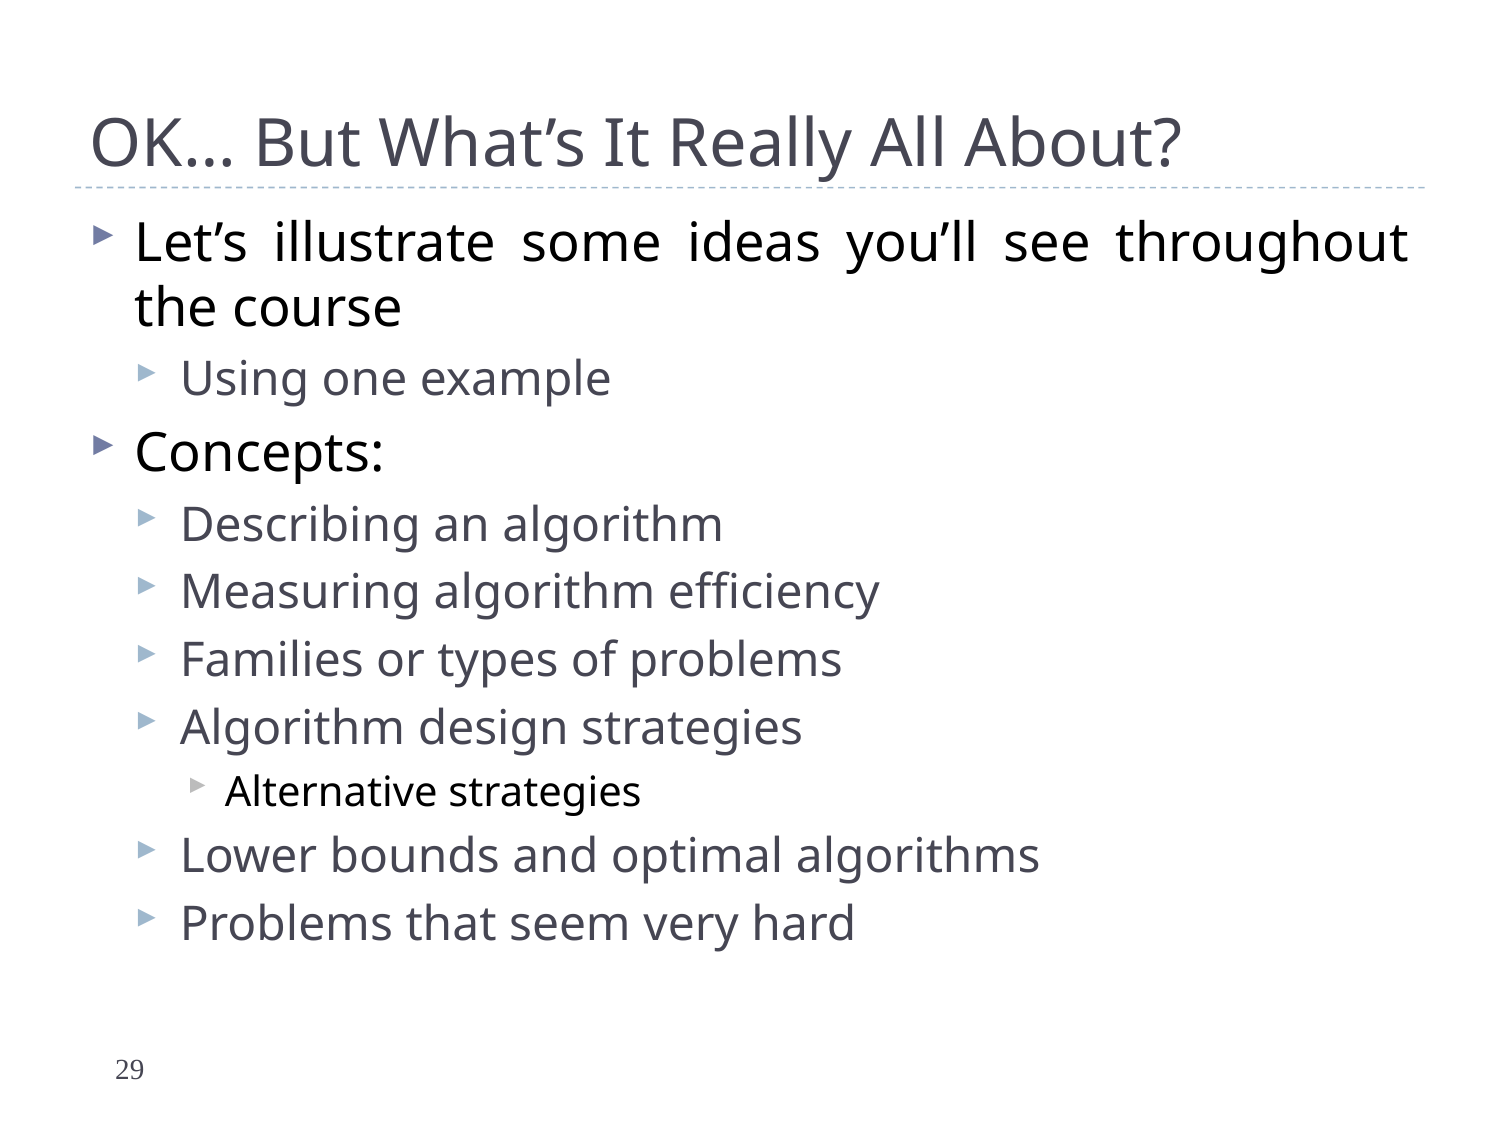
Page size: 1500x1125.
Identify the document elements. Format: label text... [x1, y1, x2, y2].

slide_number 29 [100, 1042, 426, 1103]
list Let’s illustrate some ideas you’ll see throughout the course Using one example Concepts: Describing an algorithm Measuring algorithm efficiency Families or types of problems Algorithm design strategies Alternative strategies Lower bounds and optimal algorithms Problems that seem very hard [75, 200, 1425, 1010]
title OK… But What’s It Really All About? [75, 24, 1425, 188]
